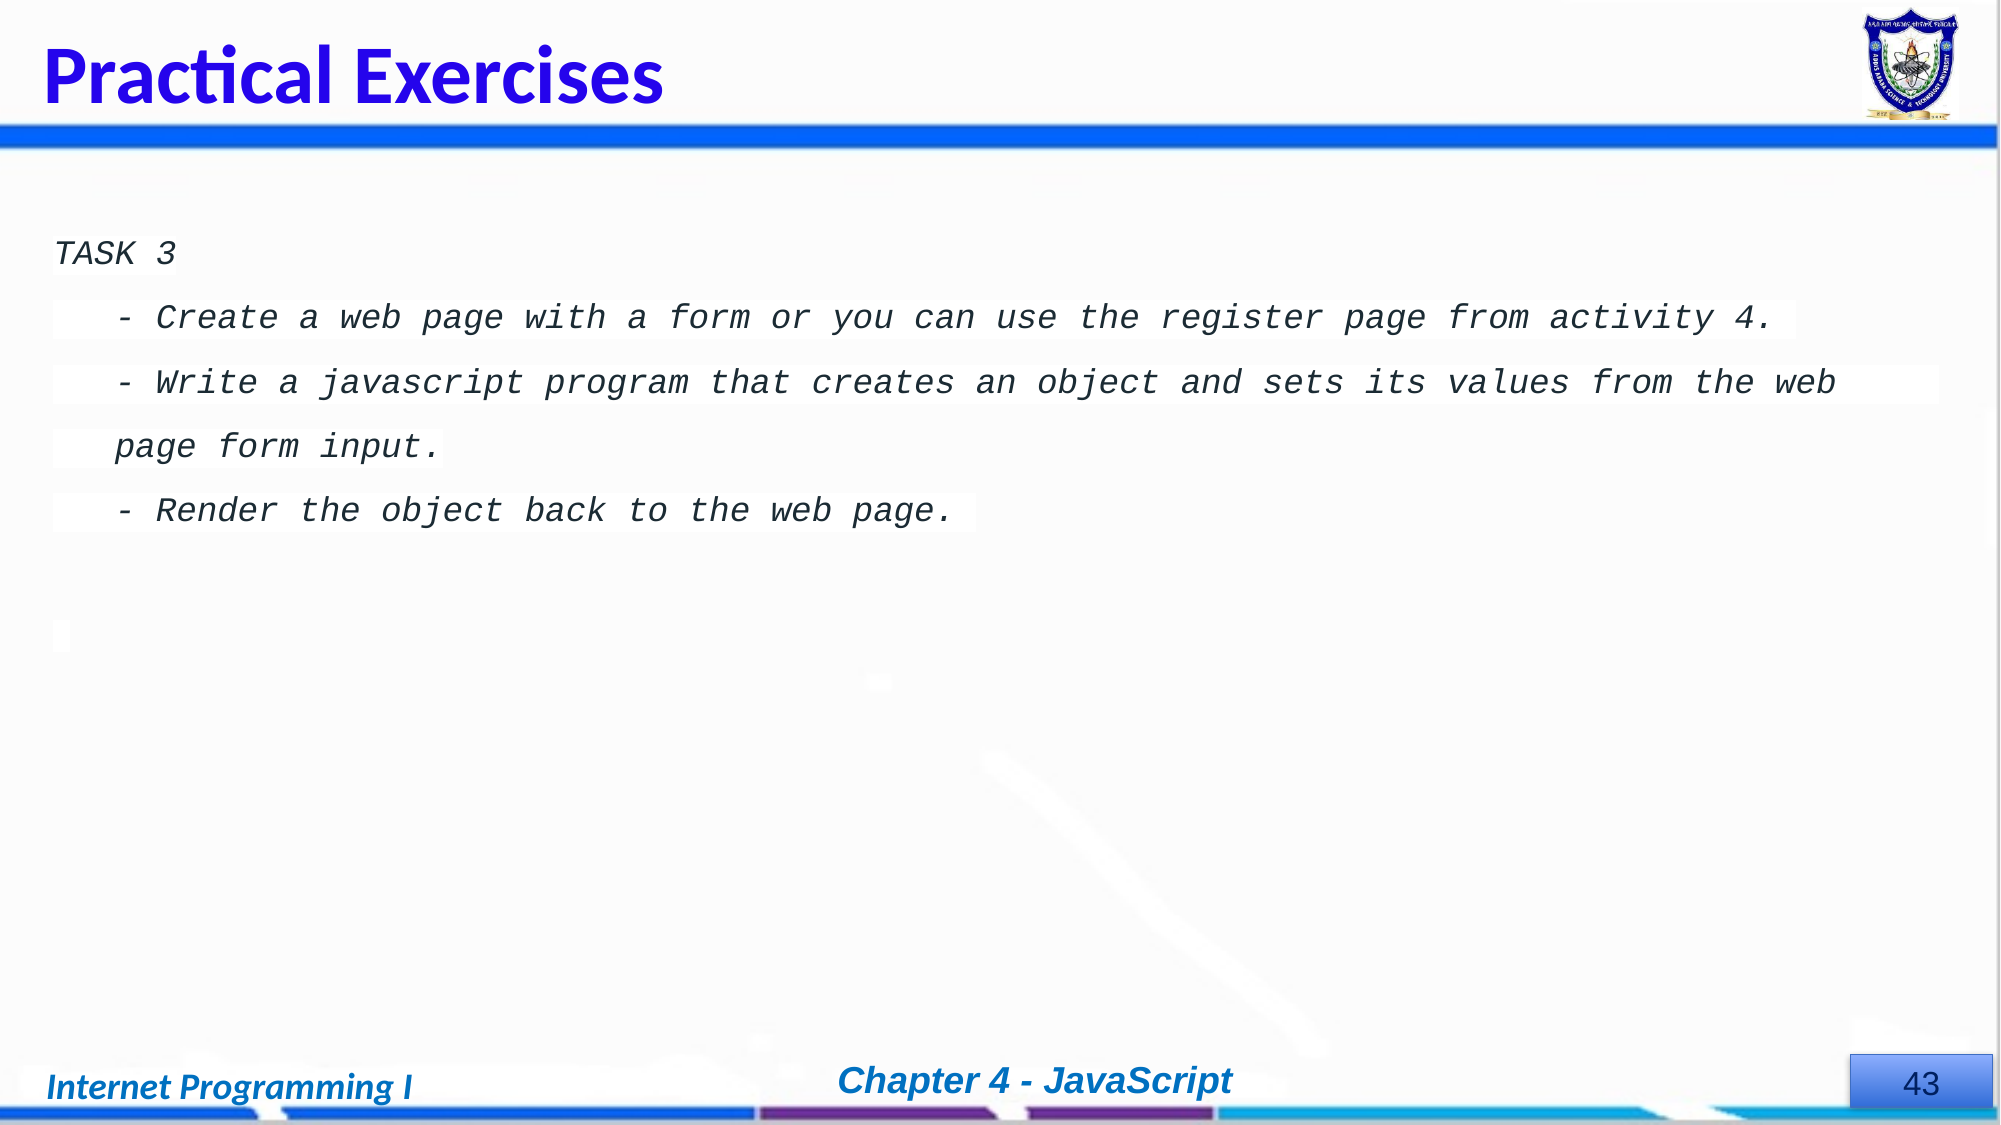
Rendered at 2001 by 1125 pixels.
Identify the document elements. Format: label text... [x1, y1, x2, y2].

footer Chapter 4 - JavaScript [781, 1048, 1289, 1109]
picture [0, 0, 2001, 1125]
title Practical Exercises [28, 25, 1581, 128]
list TASK 3 - Create a web page with a form or you can use the register page from activity 4. - Write a javascript program that creates an object and sets its values from the web page form input. - Render the object back to the web page. [38, 156, 1962, 1055]
slide_number Internet Programming I [31, 1054, 482, 1115]
